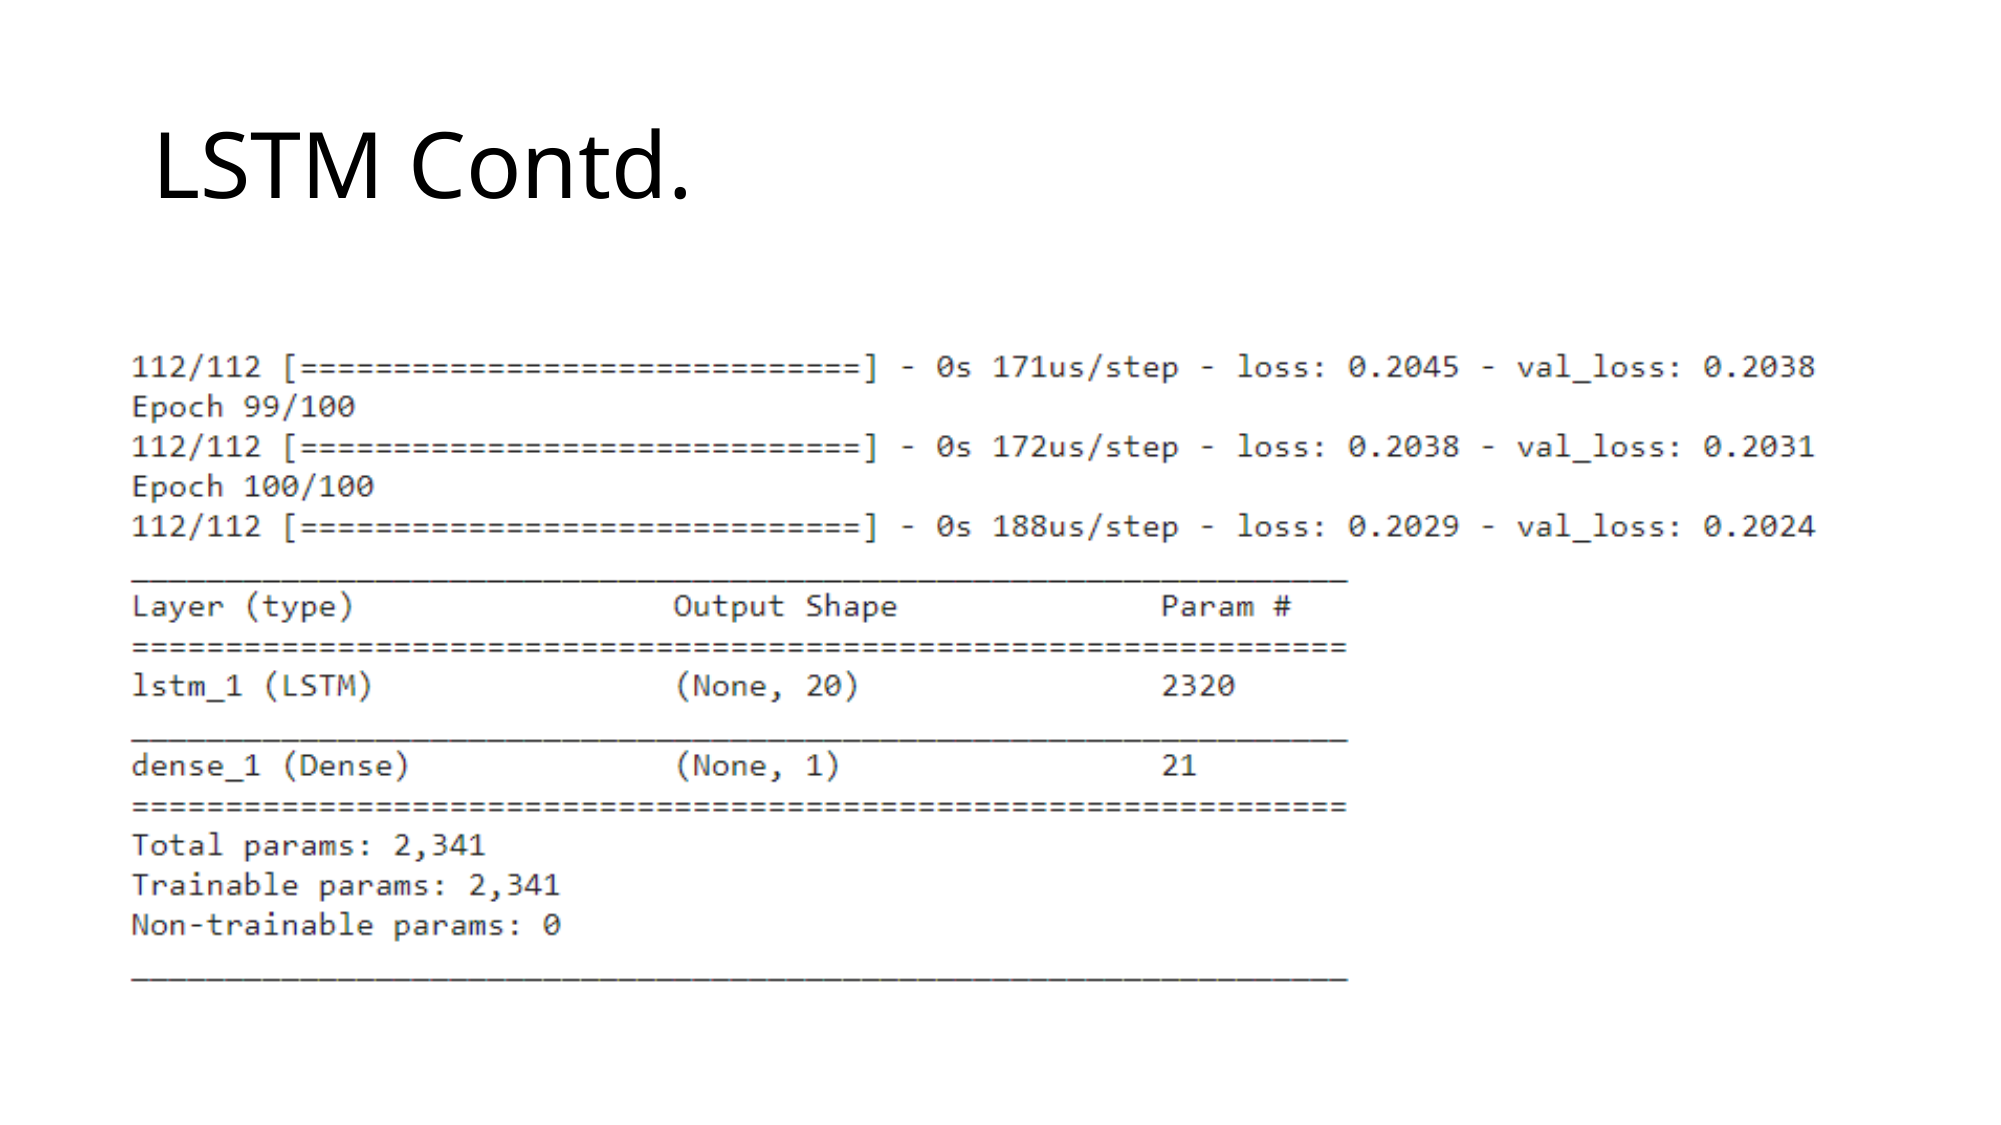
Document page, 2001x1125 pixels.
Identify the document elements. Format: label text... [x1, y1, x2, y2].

title LSTM Contd. [137, 59, 1863, 278]
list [119, 346, 1946, 990]
